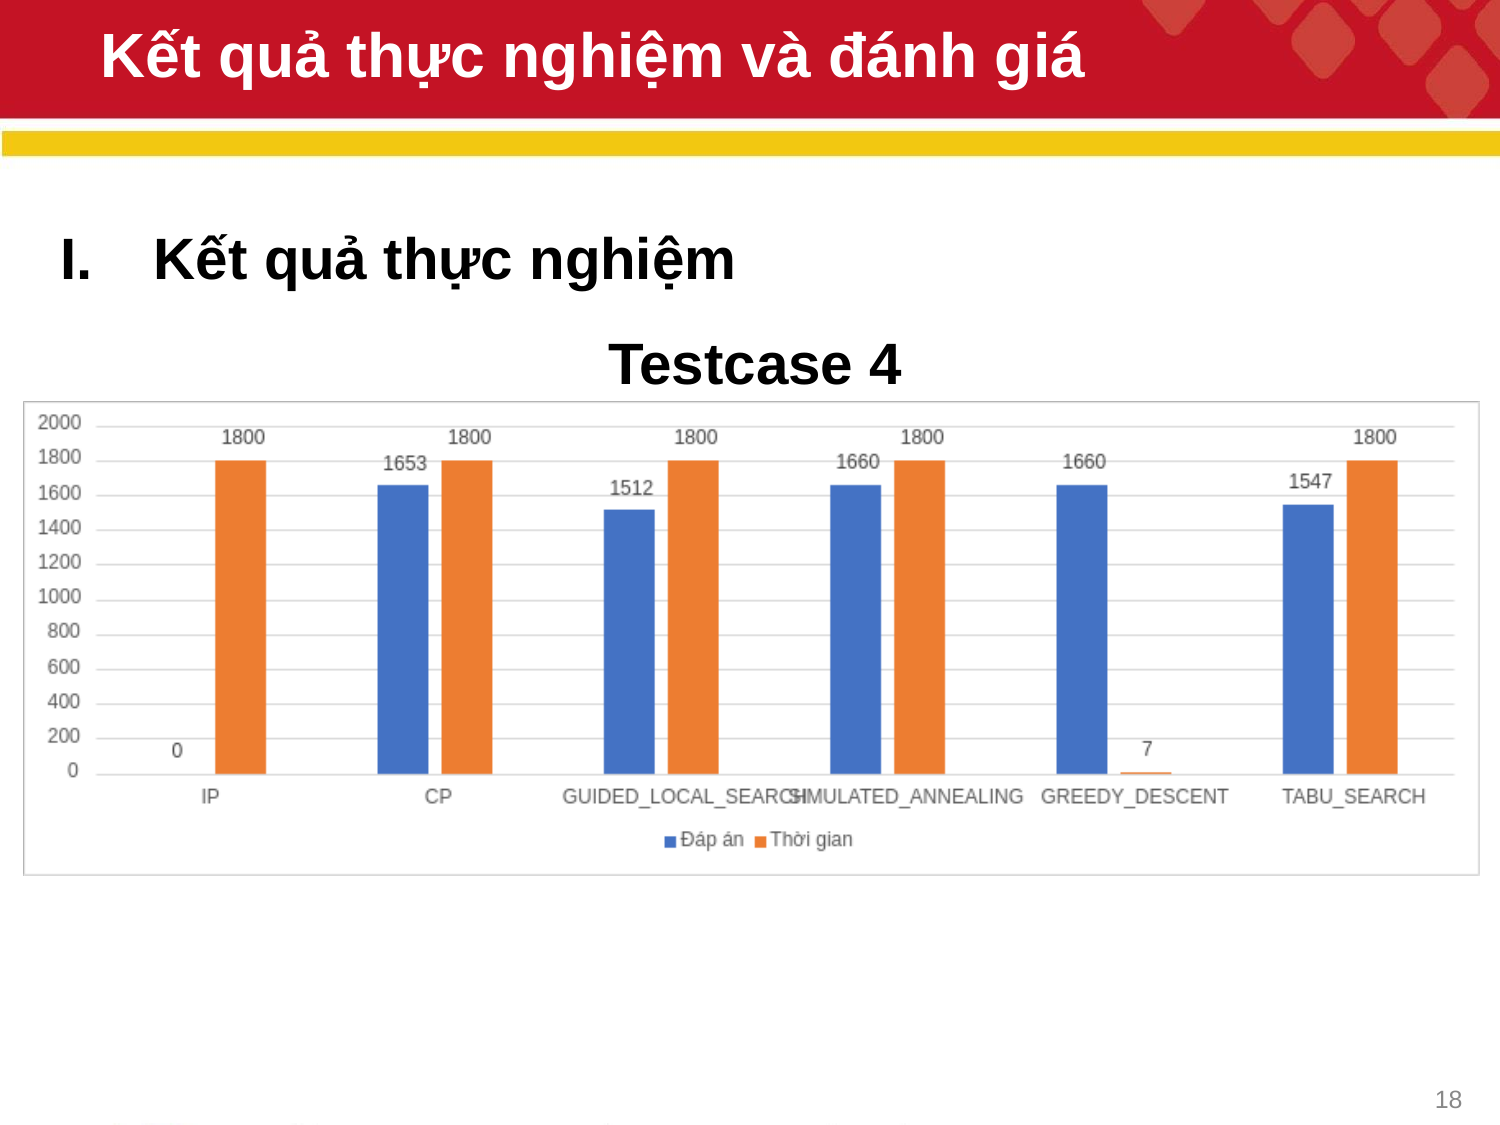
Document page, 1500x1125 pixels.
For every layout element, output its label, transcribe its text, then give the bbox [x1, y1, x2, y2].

picture [0, 0, 1500, 1125]
text_box Kết quả thực nghiệm Testcase 4 [36, 171, 1466, 398]
text_box 18 [1428, 1082, 1500, 1114]
title Kết quả thực nghiệm và đánh giá [98, 12, 1404, 171]
